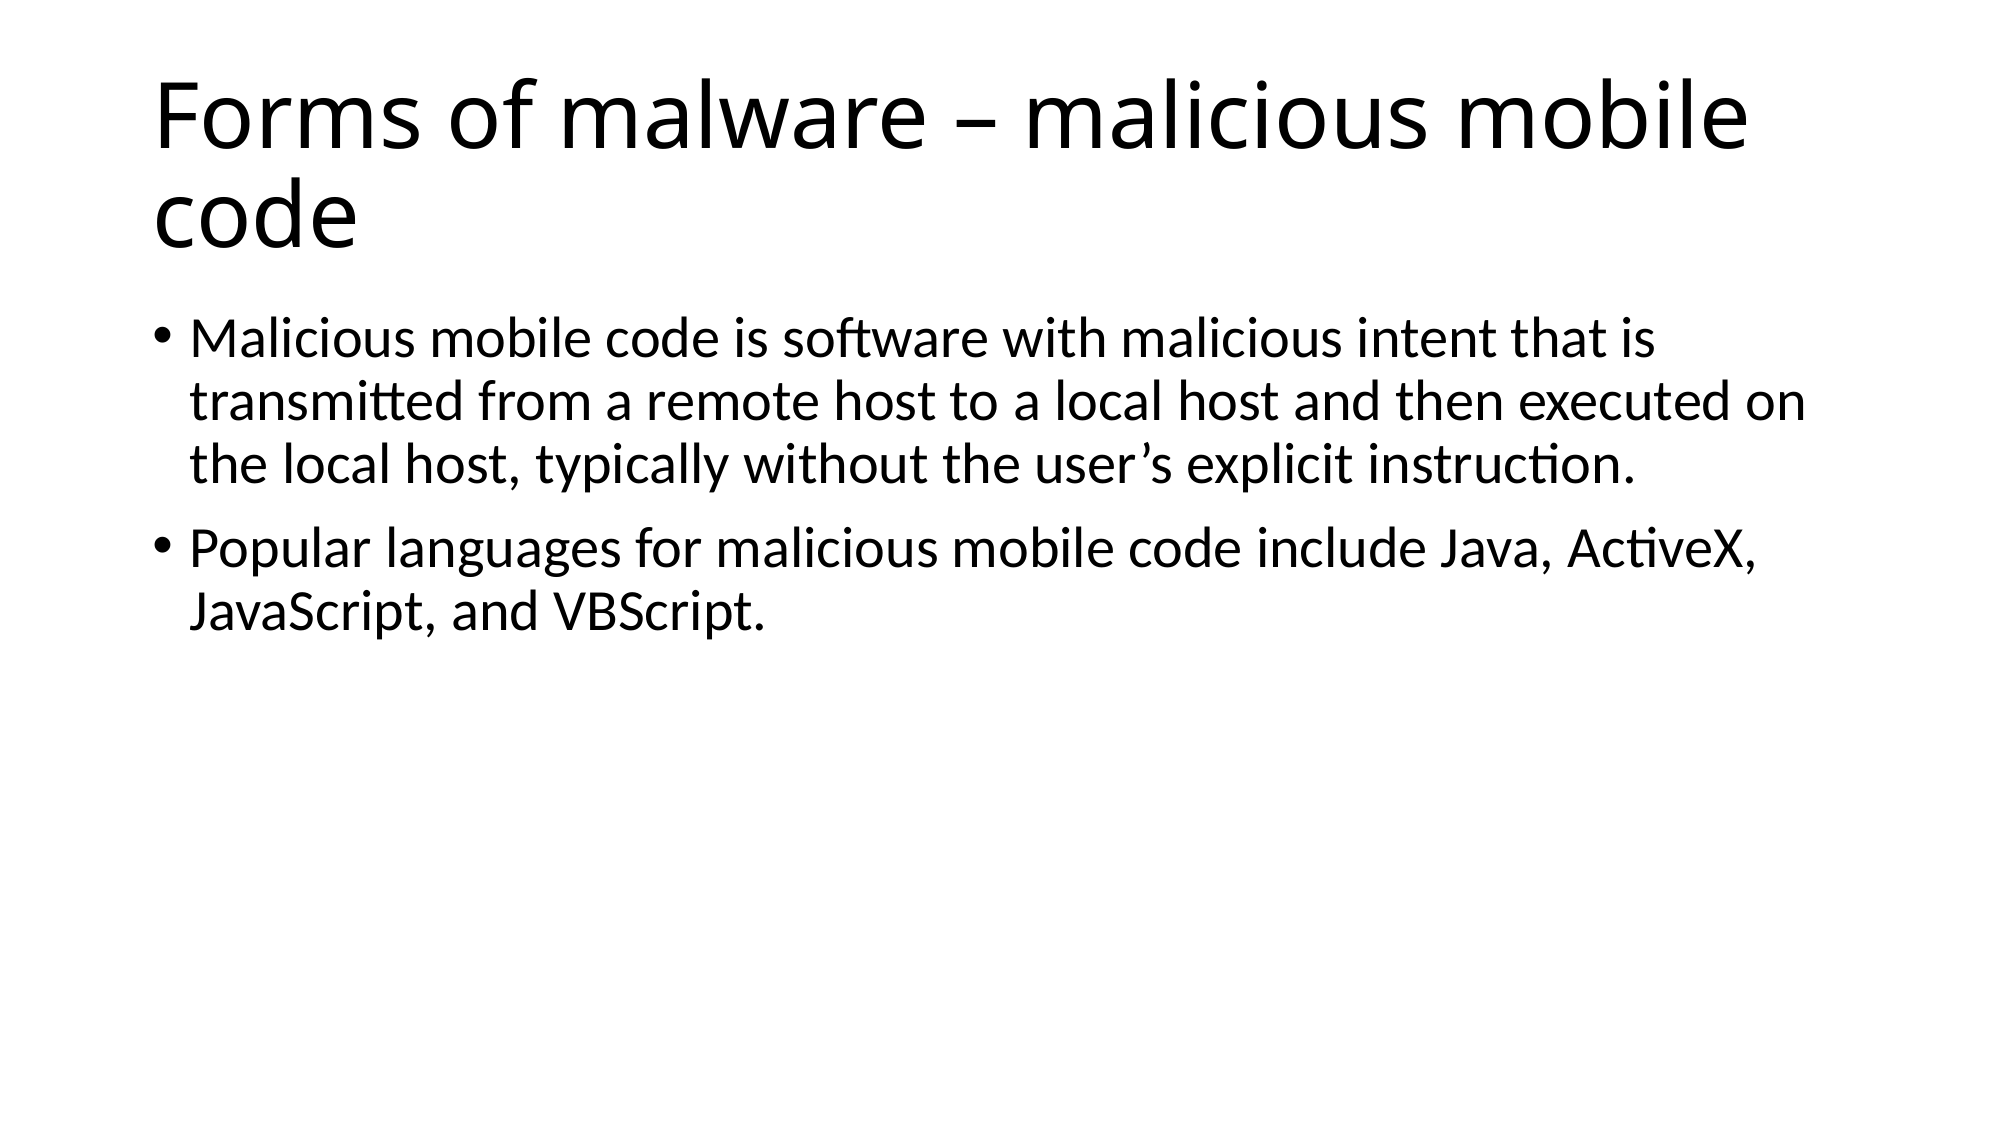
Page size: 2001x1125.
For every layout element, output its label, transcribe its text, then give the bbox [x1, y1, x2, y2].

title Forms of malware – malicious mobile code [137, 59, 1863, 278]
list Malicious mobile code is software with malicious intent that is transmitted from a remote host to a local host and then executed on the local host, typically without the user’s explicit instruction. Popular languages for malicious mobile code include Java, ActiveX, JavaScript, and VBScript. [137, 299, 1863, 1014]
